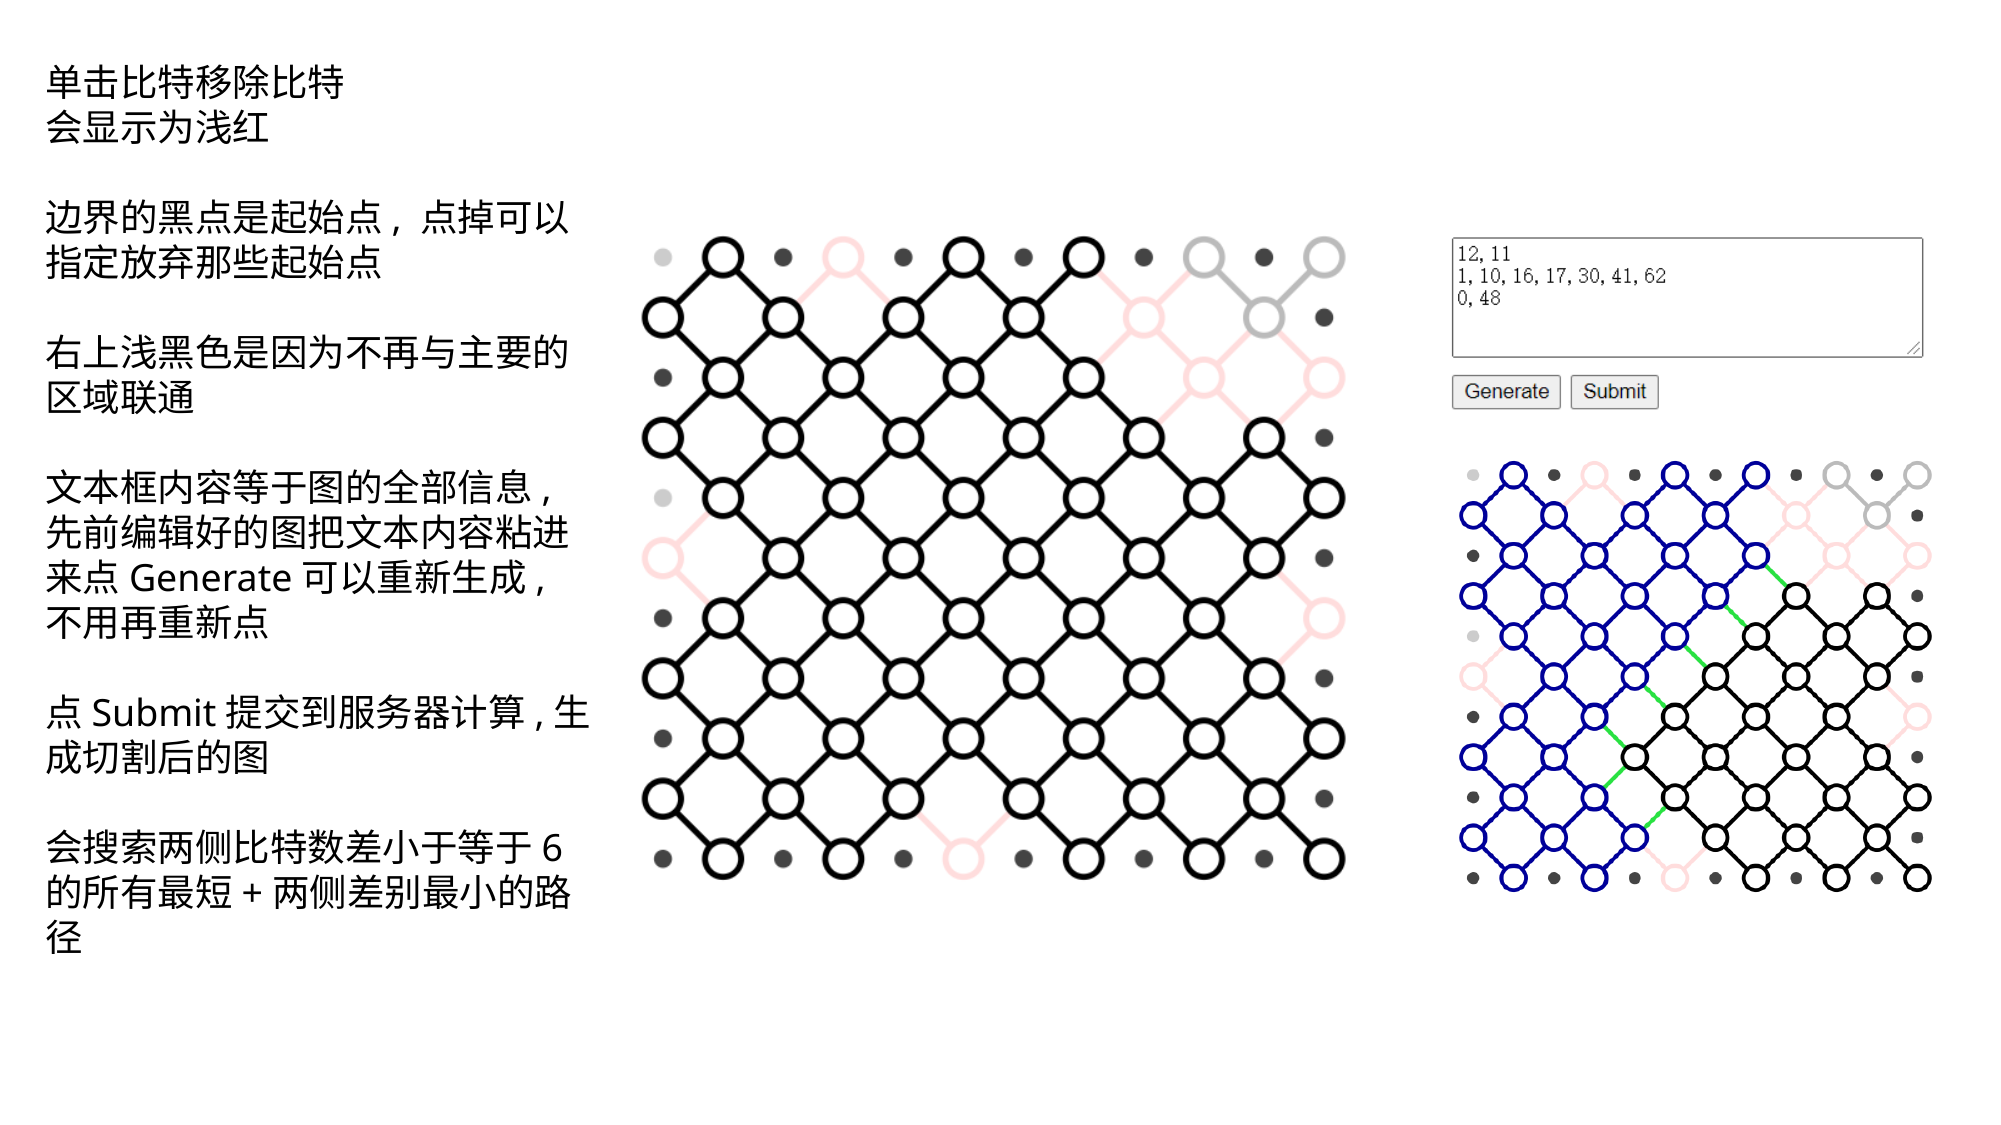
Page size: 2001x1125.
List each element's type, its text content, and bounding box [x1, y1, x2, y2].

picture [1446, 224, 1943, 418]
picture [632, 224, 1367, 901]
picture [1446, 454, 1943, 901]
text_box 单击比特移除比特 会显示为浅红 边界的黑点是起始点, 点掉可以指定放弃那些起始点 右上浅黑色是因为不再与主要的区域联通 文本框内容等于图的全部信息, 先前编辑好的图把文本内容粘进来点Generate可以重新生成, 不用再重新点 点Submit提交到服务器计算,生成切割后的图 会搜索两侧比特数差小于等于6的所有最短+两侧差别最小的路径 [30, 52, 611, 967]
